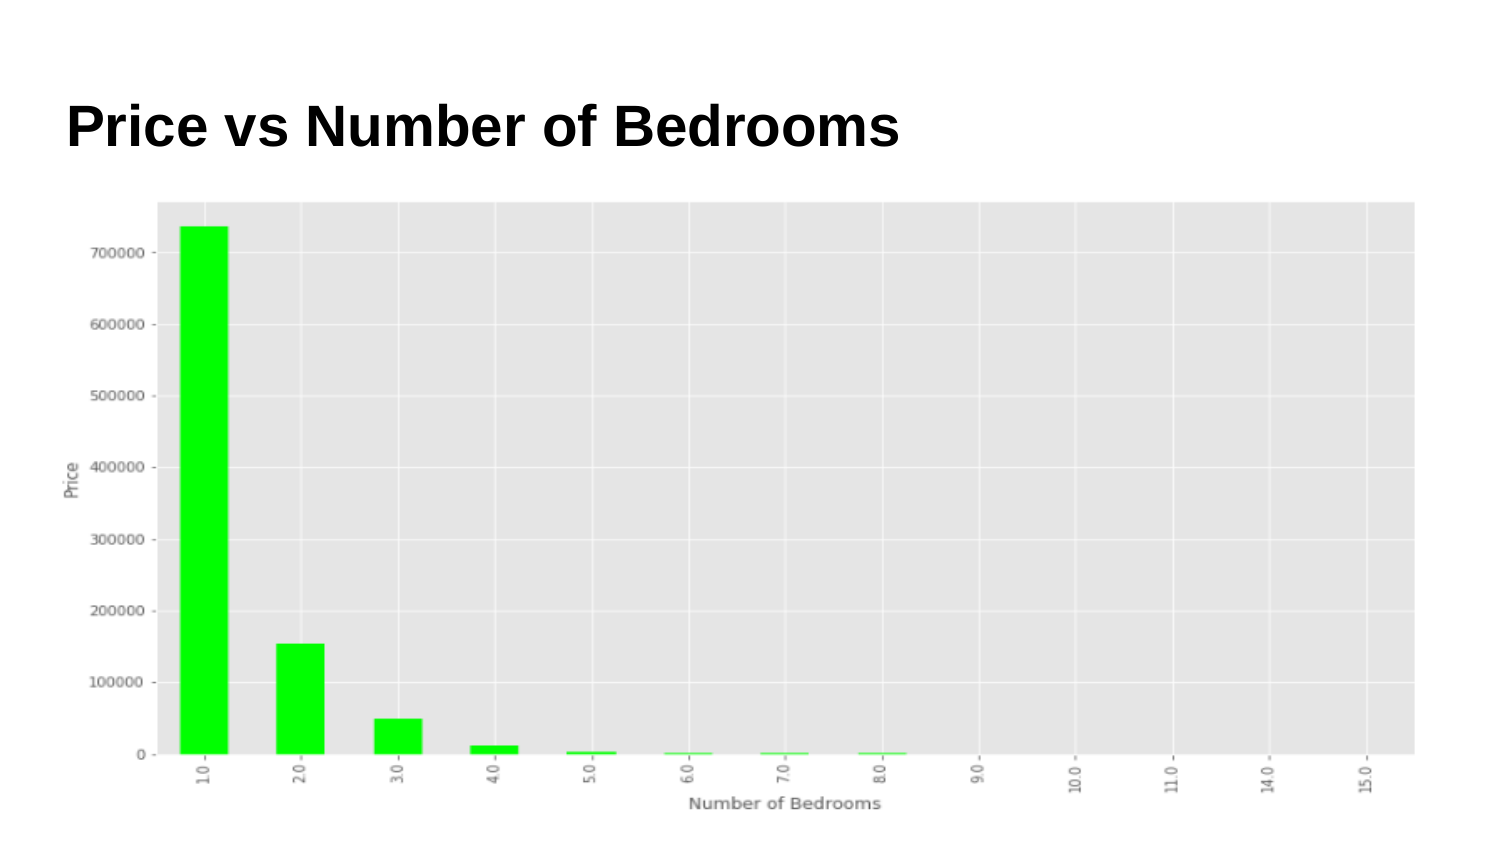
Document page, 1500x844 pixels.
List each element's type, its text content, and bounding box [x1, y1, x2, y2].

picture [50, 187, 1435, 815]
title Price vs Number of Bedrooms [51, 72, 1449, 167]
